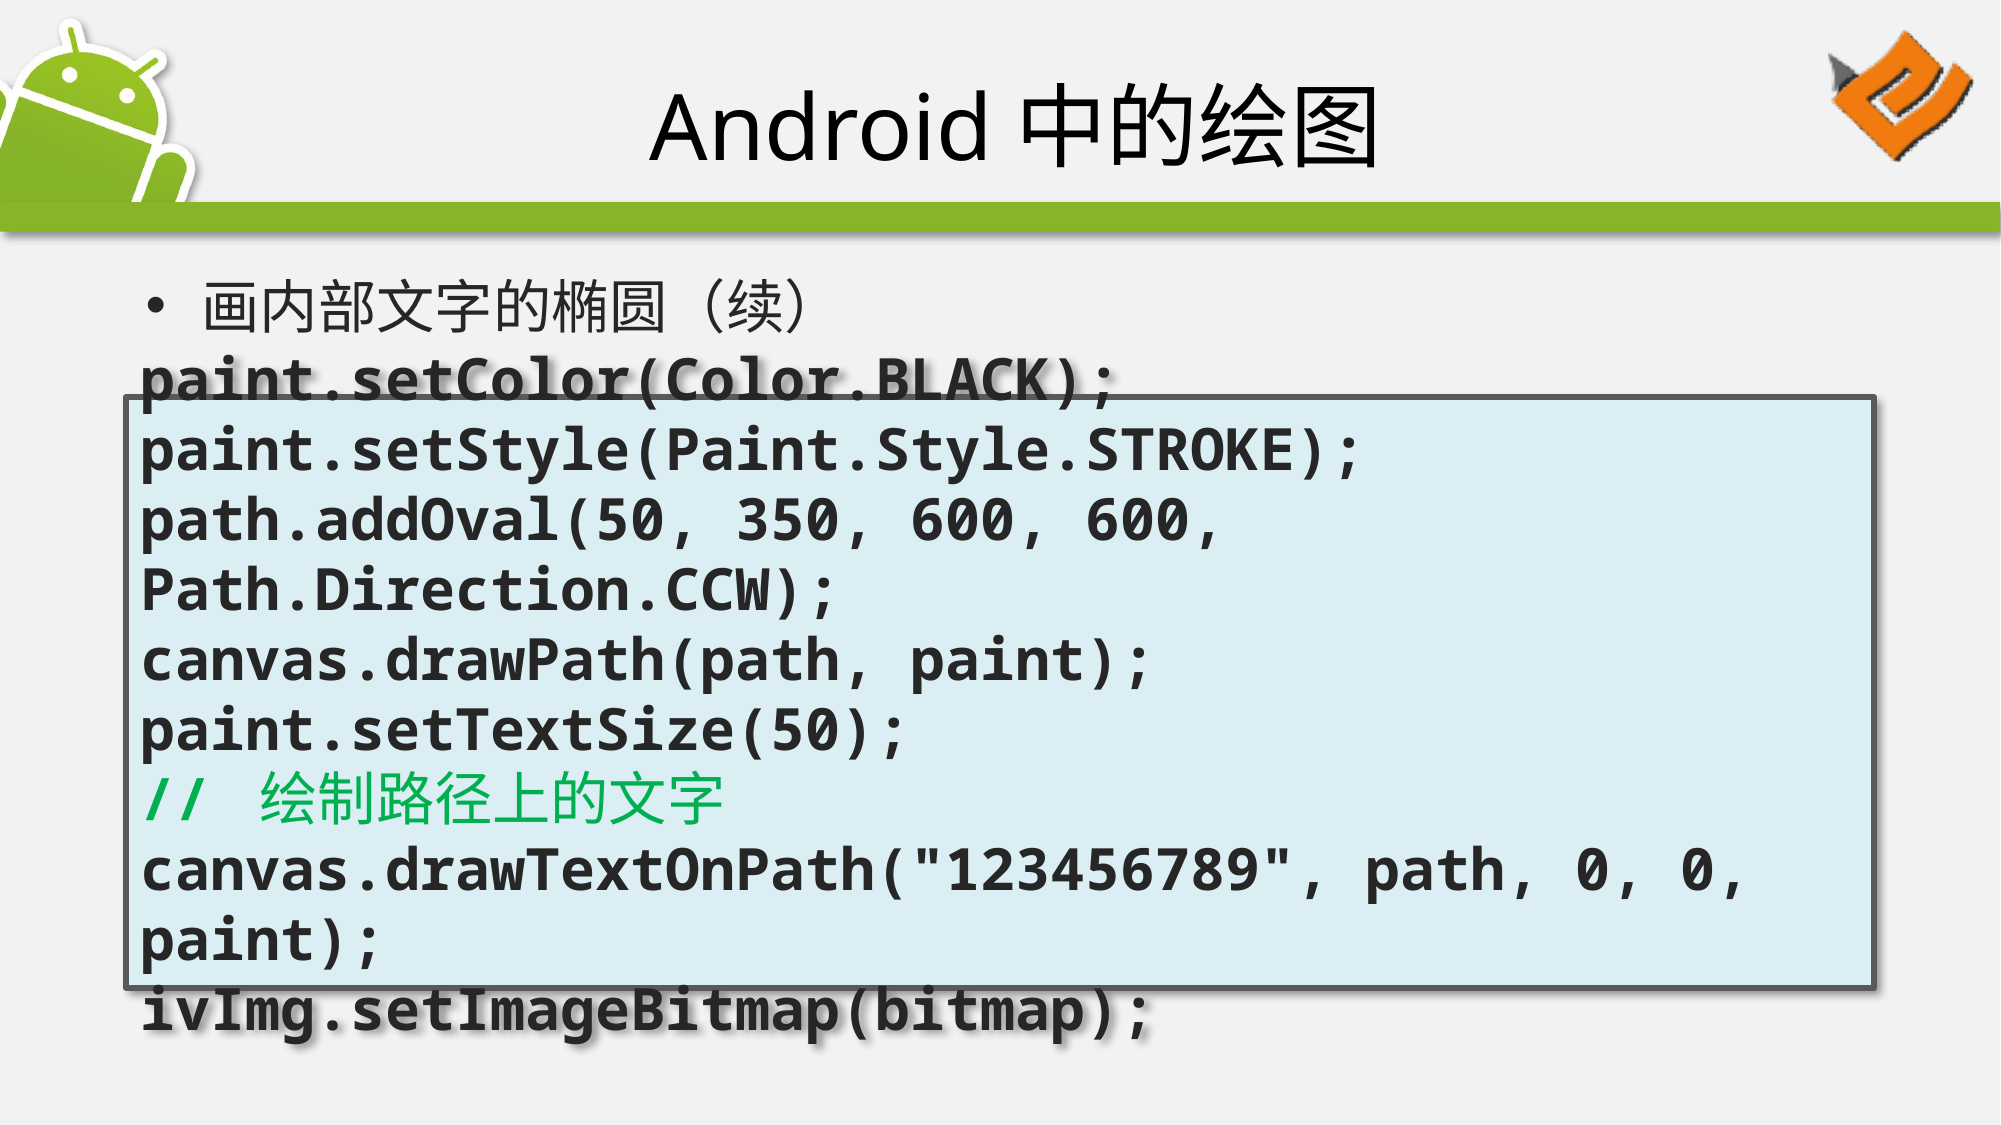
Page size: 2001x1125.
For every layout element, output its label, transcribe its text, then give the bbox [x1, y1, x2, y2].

title Android中的绘图 [208, 45, 1824, 203]
list 画内部文字的椭圆（续） [130, 262, 1900, 374]
text_box paint.setColor(Color.BLACK); paint.setStyle(Paint.Style.STROKE); path.addOval(50, 350, 600, 600, Path.Direction.CCW); canvas.drawPath(path, paint); paint.setTextSize(50); // 绘制路径上的文字 canvas.drawTextOnPath("123456789", path, 0, 0, paint); ivImg.setImageBitmap(bitmap); [124, 396, 1876, 989]
picture [0, 7, 209, 202]
picture [1828, 30, 1973, 161]
